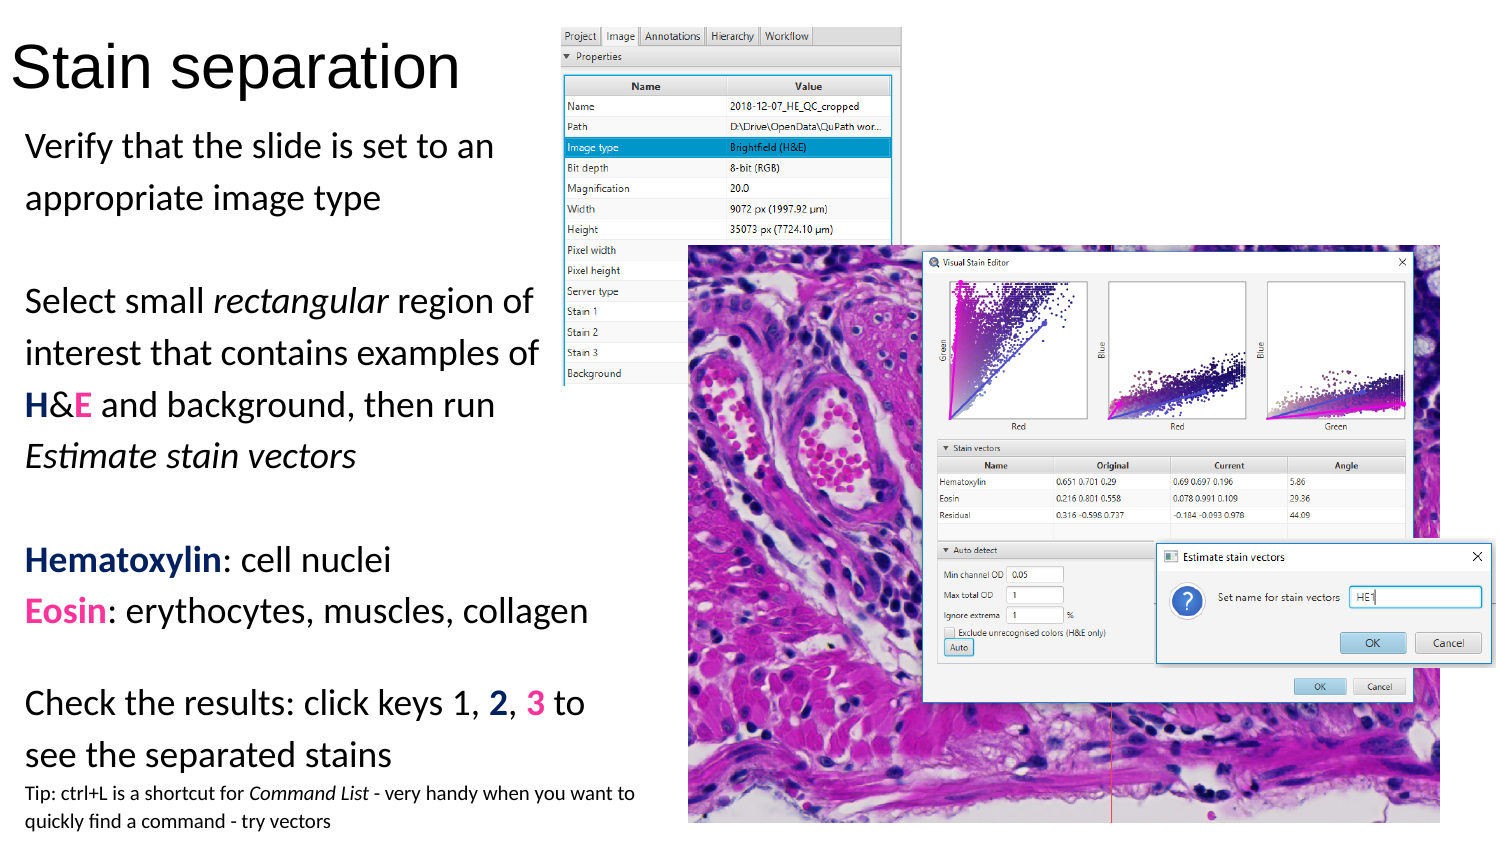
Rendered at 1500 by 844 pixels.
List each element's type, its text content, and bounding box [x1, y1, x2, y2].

text_box Verify that the slide is set to an appropriate image type Select small rectangular region of interest that contains examples of H&E and background, then run Estimate stain vectors Hematoxylin: cell nuclei Eosin: erythocytes, muscles, collagen Check the results: click keys 1, 2, 3 to see the separated stains [9, 99, 617, 774]
text_box Tip: ctrl+L is a shortcut for Command List - very handy when you want to quickly find a command - try vectors [10, 760, 705, 844]
text_box Stain separation [0, 0, 1496, 127]
picture [566, 77, 890, 136]
picture [560, 27, 1497, 823]
